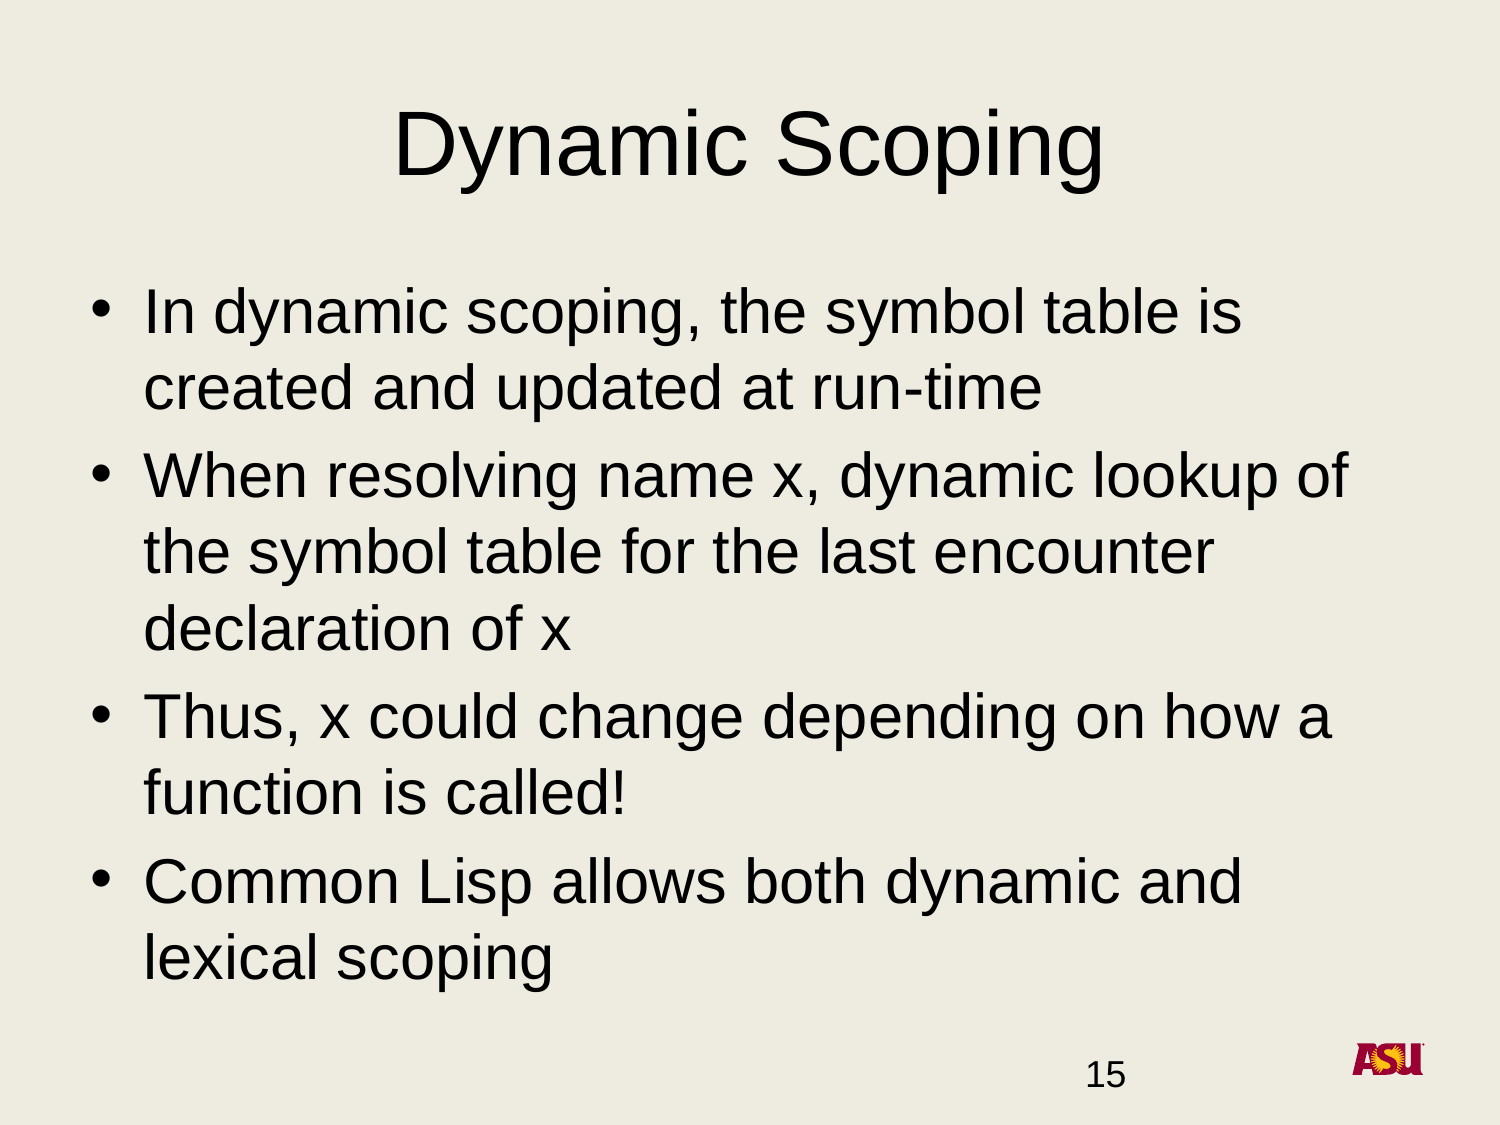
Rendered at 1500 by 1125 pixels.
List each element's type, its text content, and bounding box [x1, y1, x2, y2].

slide_number 15 [1070, 1042, 1421, 1103]
list In dynamic scoping, the symbol table is created and updated at run-time When resolving name x, dynamic lookup of the symbol table for the last encounter declaration of x Thus, x could change depending on how a function is called! Common Lisp allows both dynamic and lexical scoping [75, 262, 1425, 1005]
title Dynamic Scoping [75, 45, 1425, 233]
